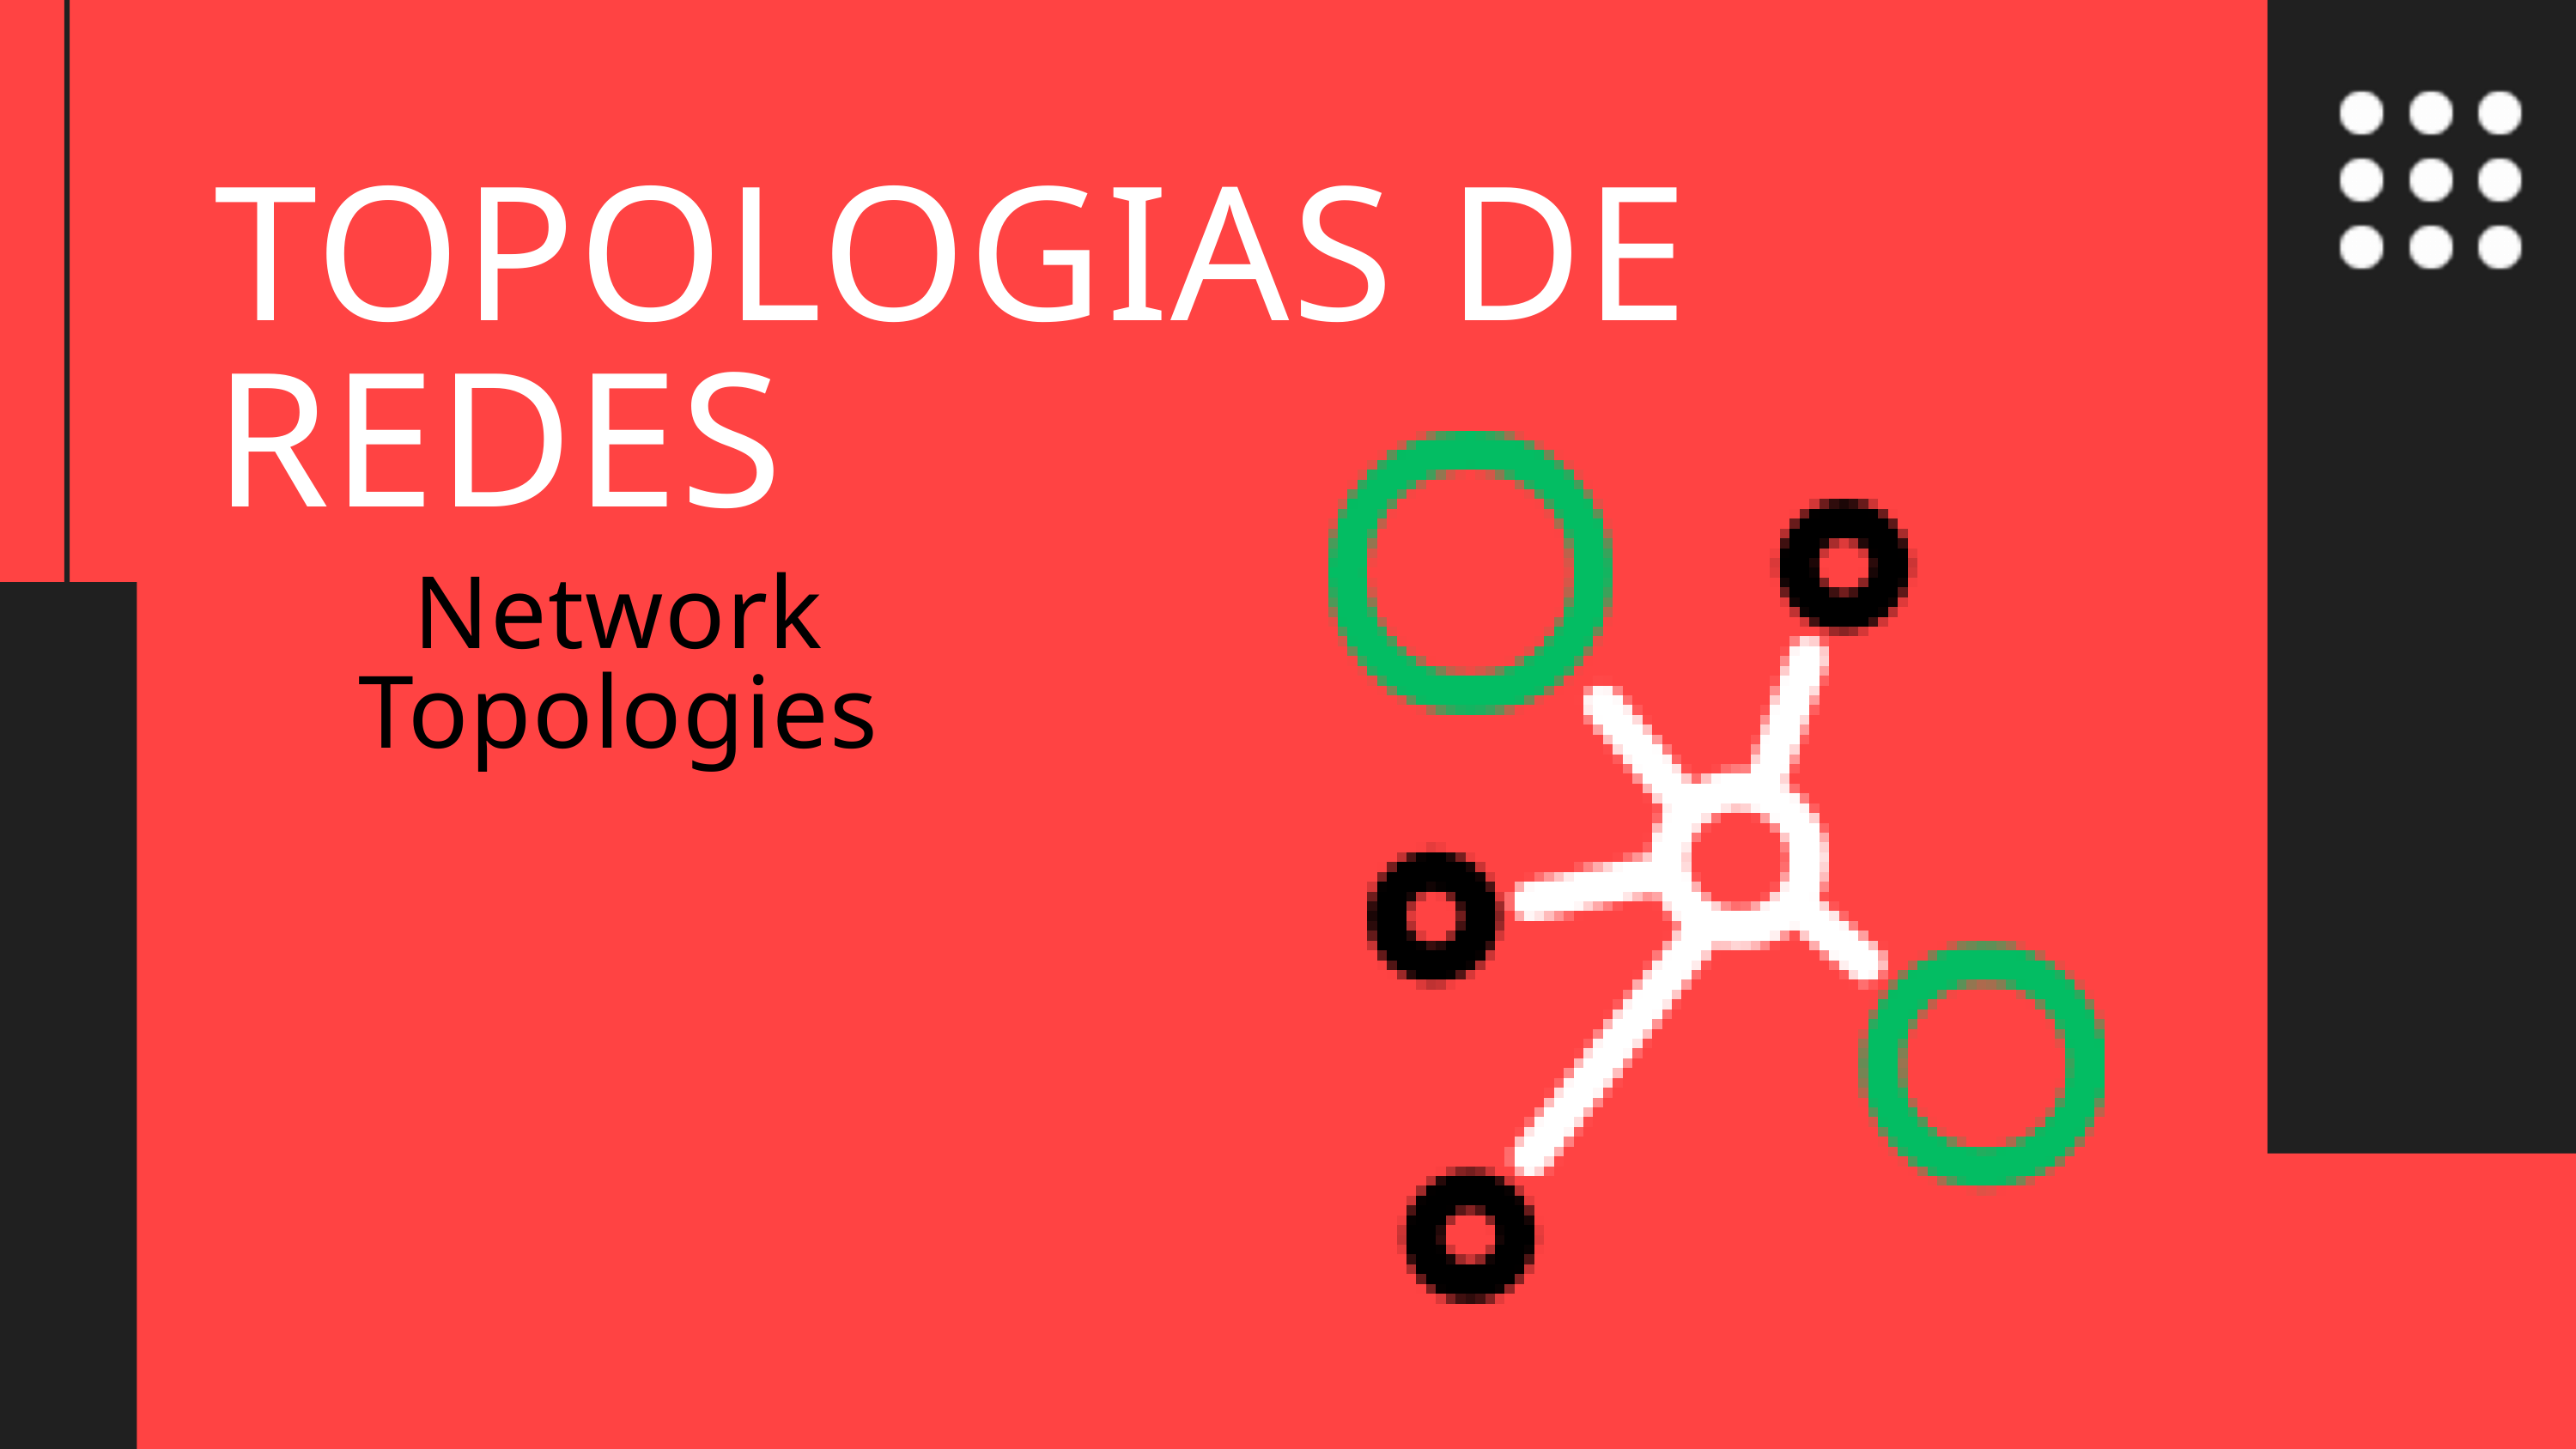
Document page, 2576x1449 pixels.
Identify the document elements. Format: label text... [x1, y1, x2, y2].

picture [2523, 88, 2529, 270]
picture [1327, 431, 2105, 1304]
text_box [2267, 0, 2576, 1154]
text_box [2339, 81, 2523, 276]
text_box TOPOLOGIAS DE REDES [214, 171, 1716, 544]
picture [2334, 88, 2339, 270]
text_box [0, 582, 137, 1449]
text_box [64, 0, 70, 582]
text_box Network Topologies [214, 568, 1024, 768]
